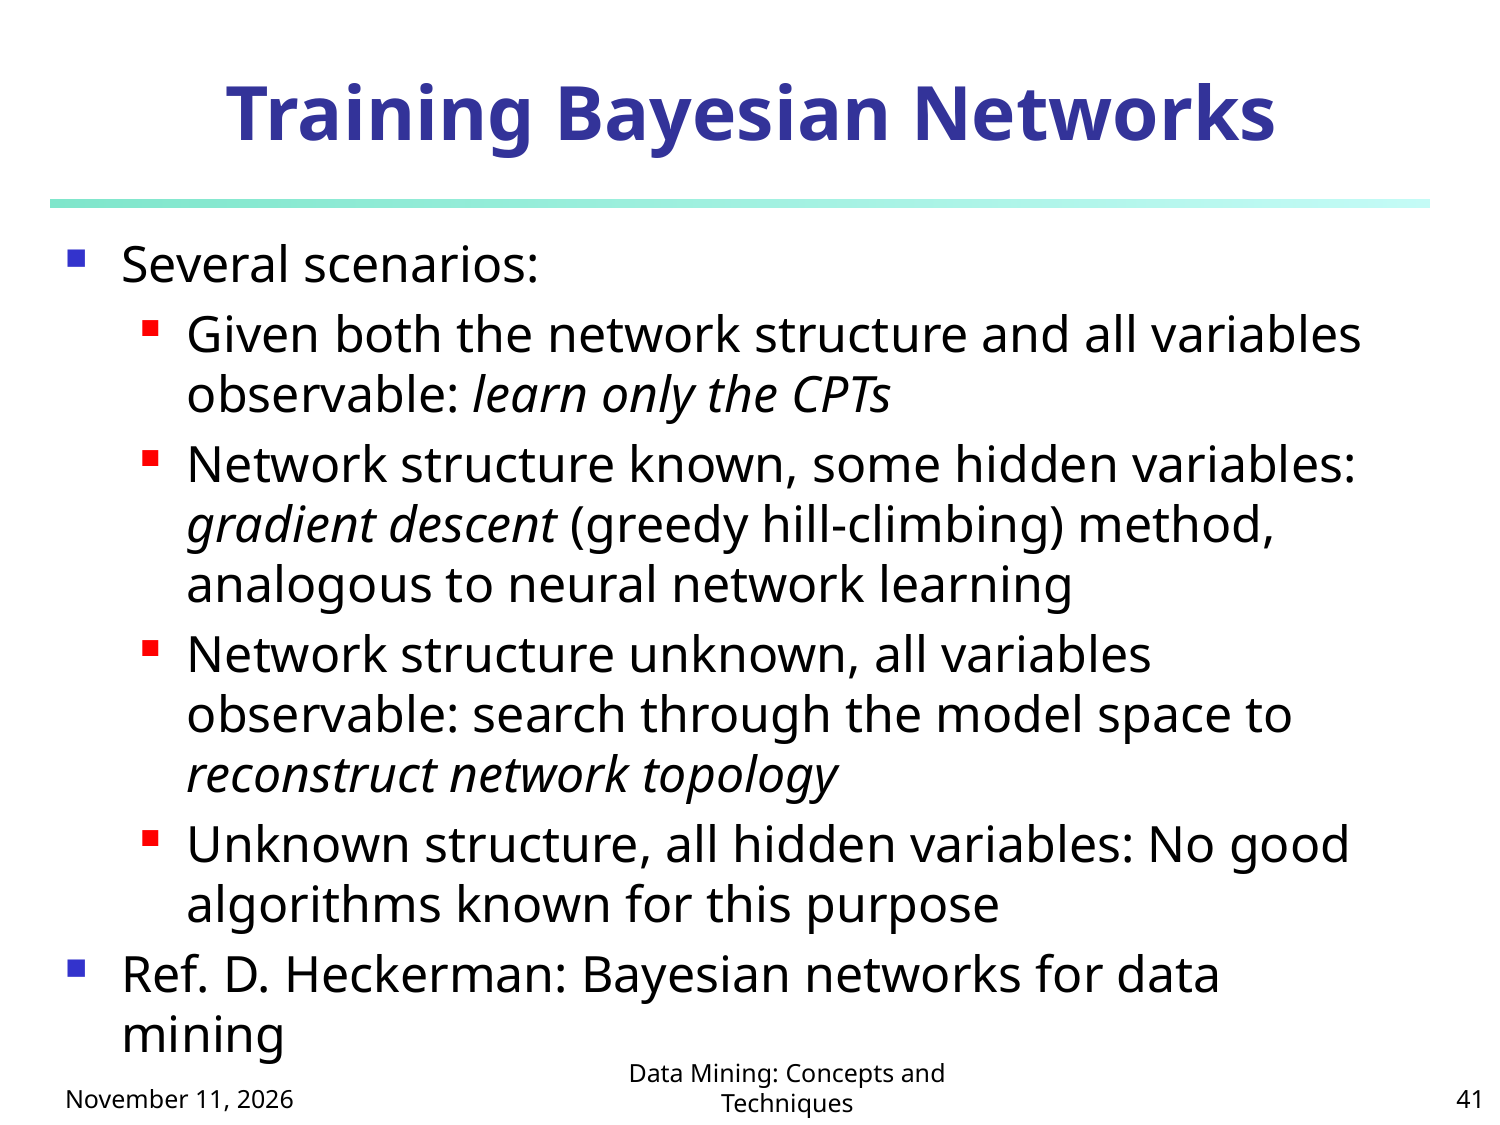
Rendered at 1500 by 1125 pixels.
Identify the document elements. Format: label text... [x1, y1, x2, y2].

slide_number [49, 1063, 363, 1125]
slide_number 41 [1187, 1062, 1500, 1125]
title Training Bayesian Networks [37, 62, 1467, 163]
list Several scenarios: Given both the network structure and all variables observable: learn only the CPTs Network structure known, some hidden variables: gradient descent (greedy hill-climbing) method, analogous to neural network learning Network structure unknown, all variables observable: search through the model space to reconstruct network topology Unknown structure, all hidden variables: No good algorithms known for this purpose Ref. D. Heckerman: Bayesian networks for data mining [49, 224, 1413, 1063]
footer Data Mining: Concepts and Techniques [549, 1063, 1026, 1125]
